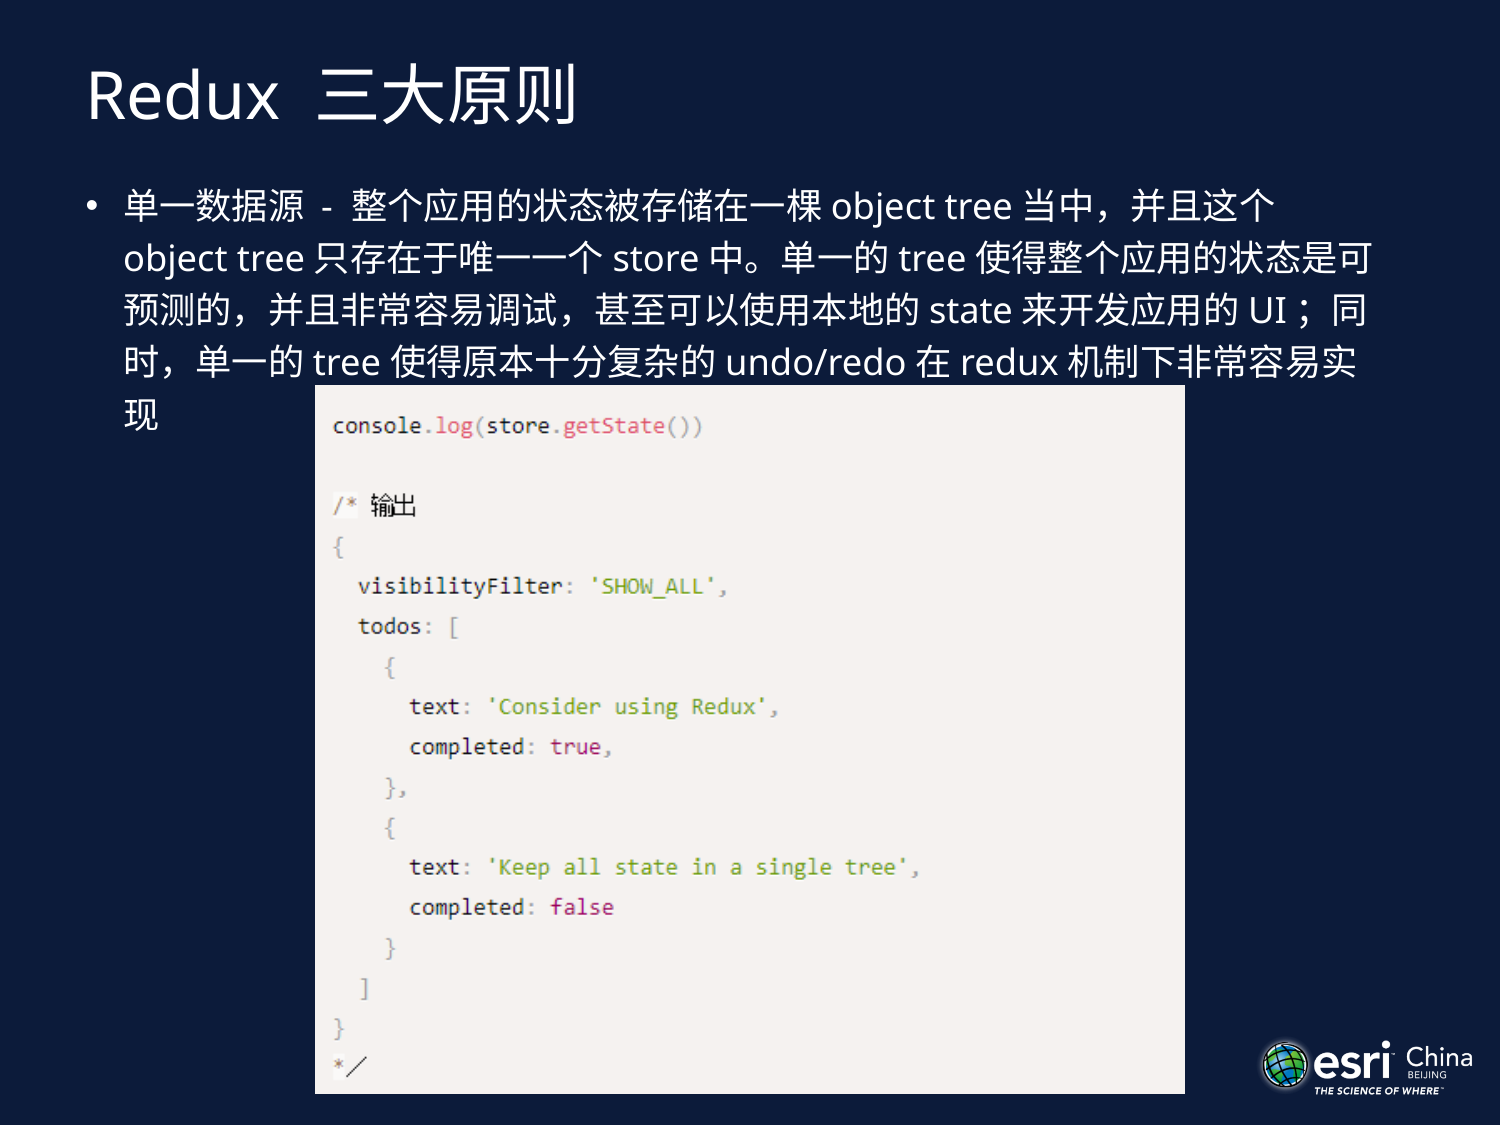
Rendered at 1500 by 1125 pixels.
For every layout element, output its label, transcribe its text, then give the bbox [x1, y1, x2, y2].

picture [1247, 1028, 1487, 1113]
picture [315, 385, 1185, 1094]
title Redux 三大原则 [70, 54, 1400, 143]
list 单一数据源 - 整个应用的状态被存储在一棵object tree当中，并且这个object tree只存在于唯一一个store中。单一的tree使得整个应用的状态是可预测的，并且非常容易调试，甚至可以使用本地的state来开发应用的UI；同时，单一的tree使得原本十分复杂的undo/redo在redux机制下非常容易实现 [70, 167, 1400, 1017]
